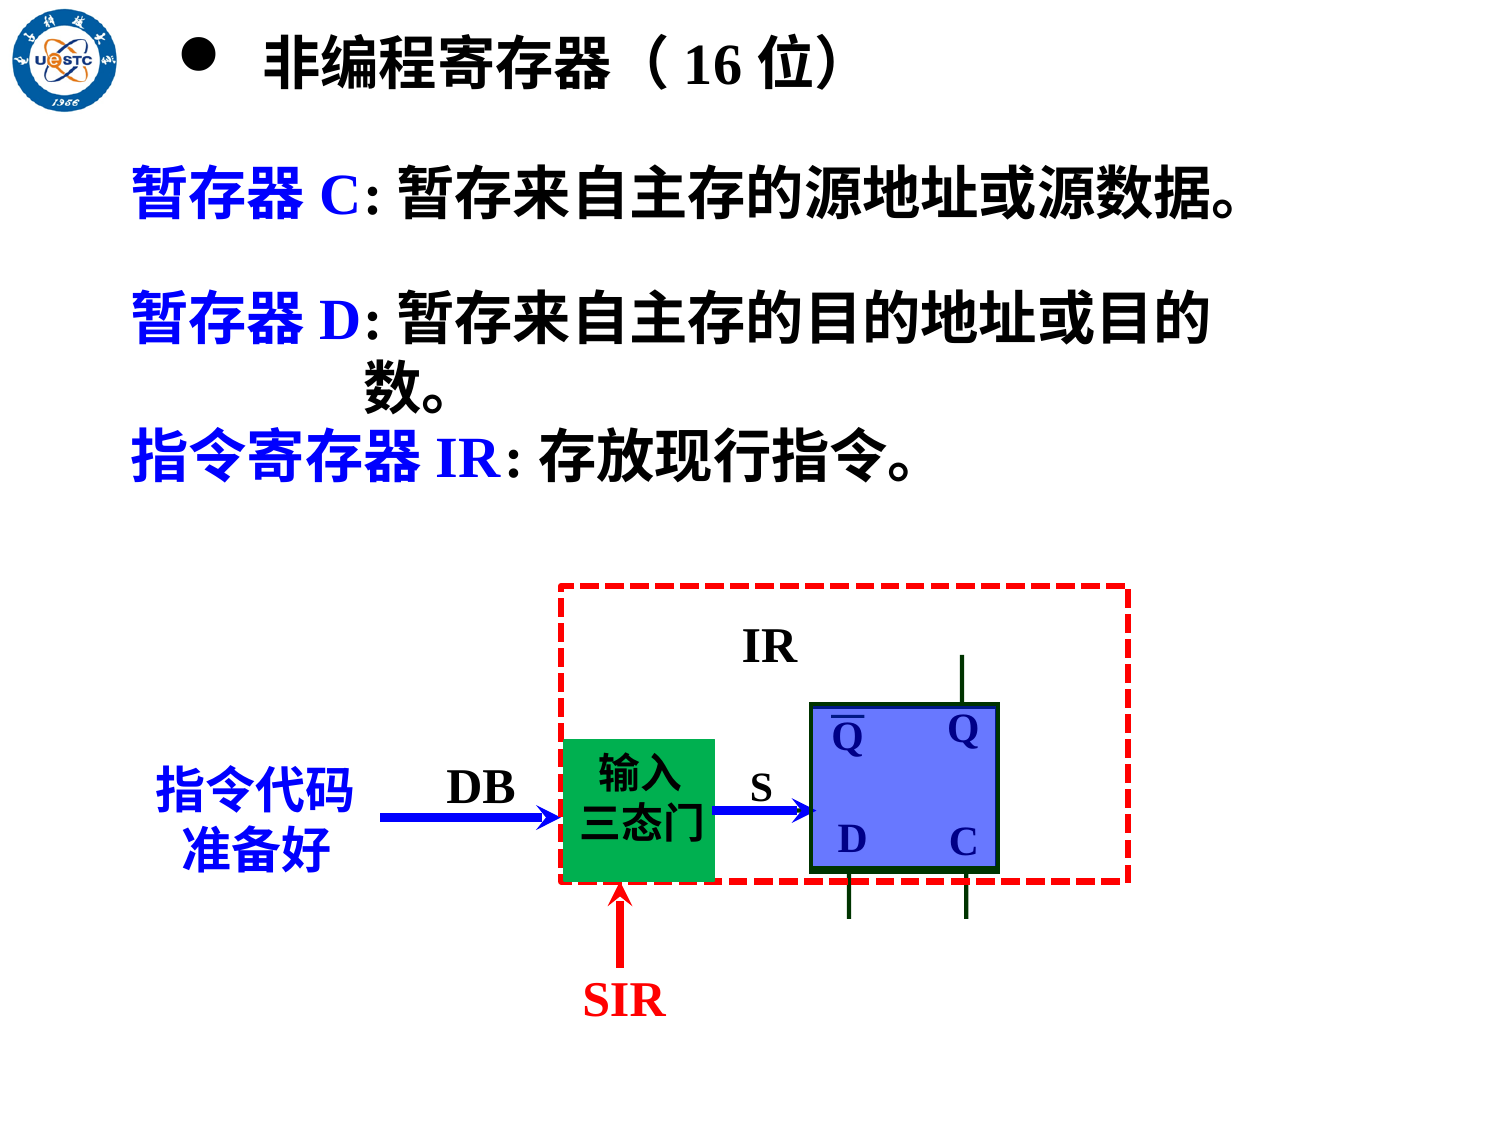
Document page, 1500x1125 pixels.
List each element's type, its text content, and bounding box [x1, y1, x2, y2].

text_box :存放现行指令。 [490, 411, 972, 497]
text_box 暂存器C [115, 149, 348, 234]
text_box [383, 746, 555, 823]
text_box :暂存来自主存的源地址或源数据。 [348, 149, 1311, 234]
text_box :暂存来自主存的目的地址或目的数。 [348, 274, 1311, 429]
text_box 指令寄存器IR [115, 411, 490, 497]
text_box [560, 585, 1129, 918]
text_box 指令代码 准备好 [141, 751, 371, 887]
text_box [566, 925, 682, 1036]
text_box 暂存器D [115, 274, 348, 359]
picture [5, 7, 124, 114]
text_box 非编程寄存器（16位） [162, 19, 1188, 104]
